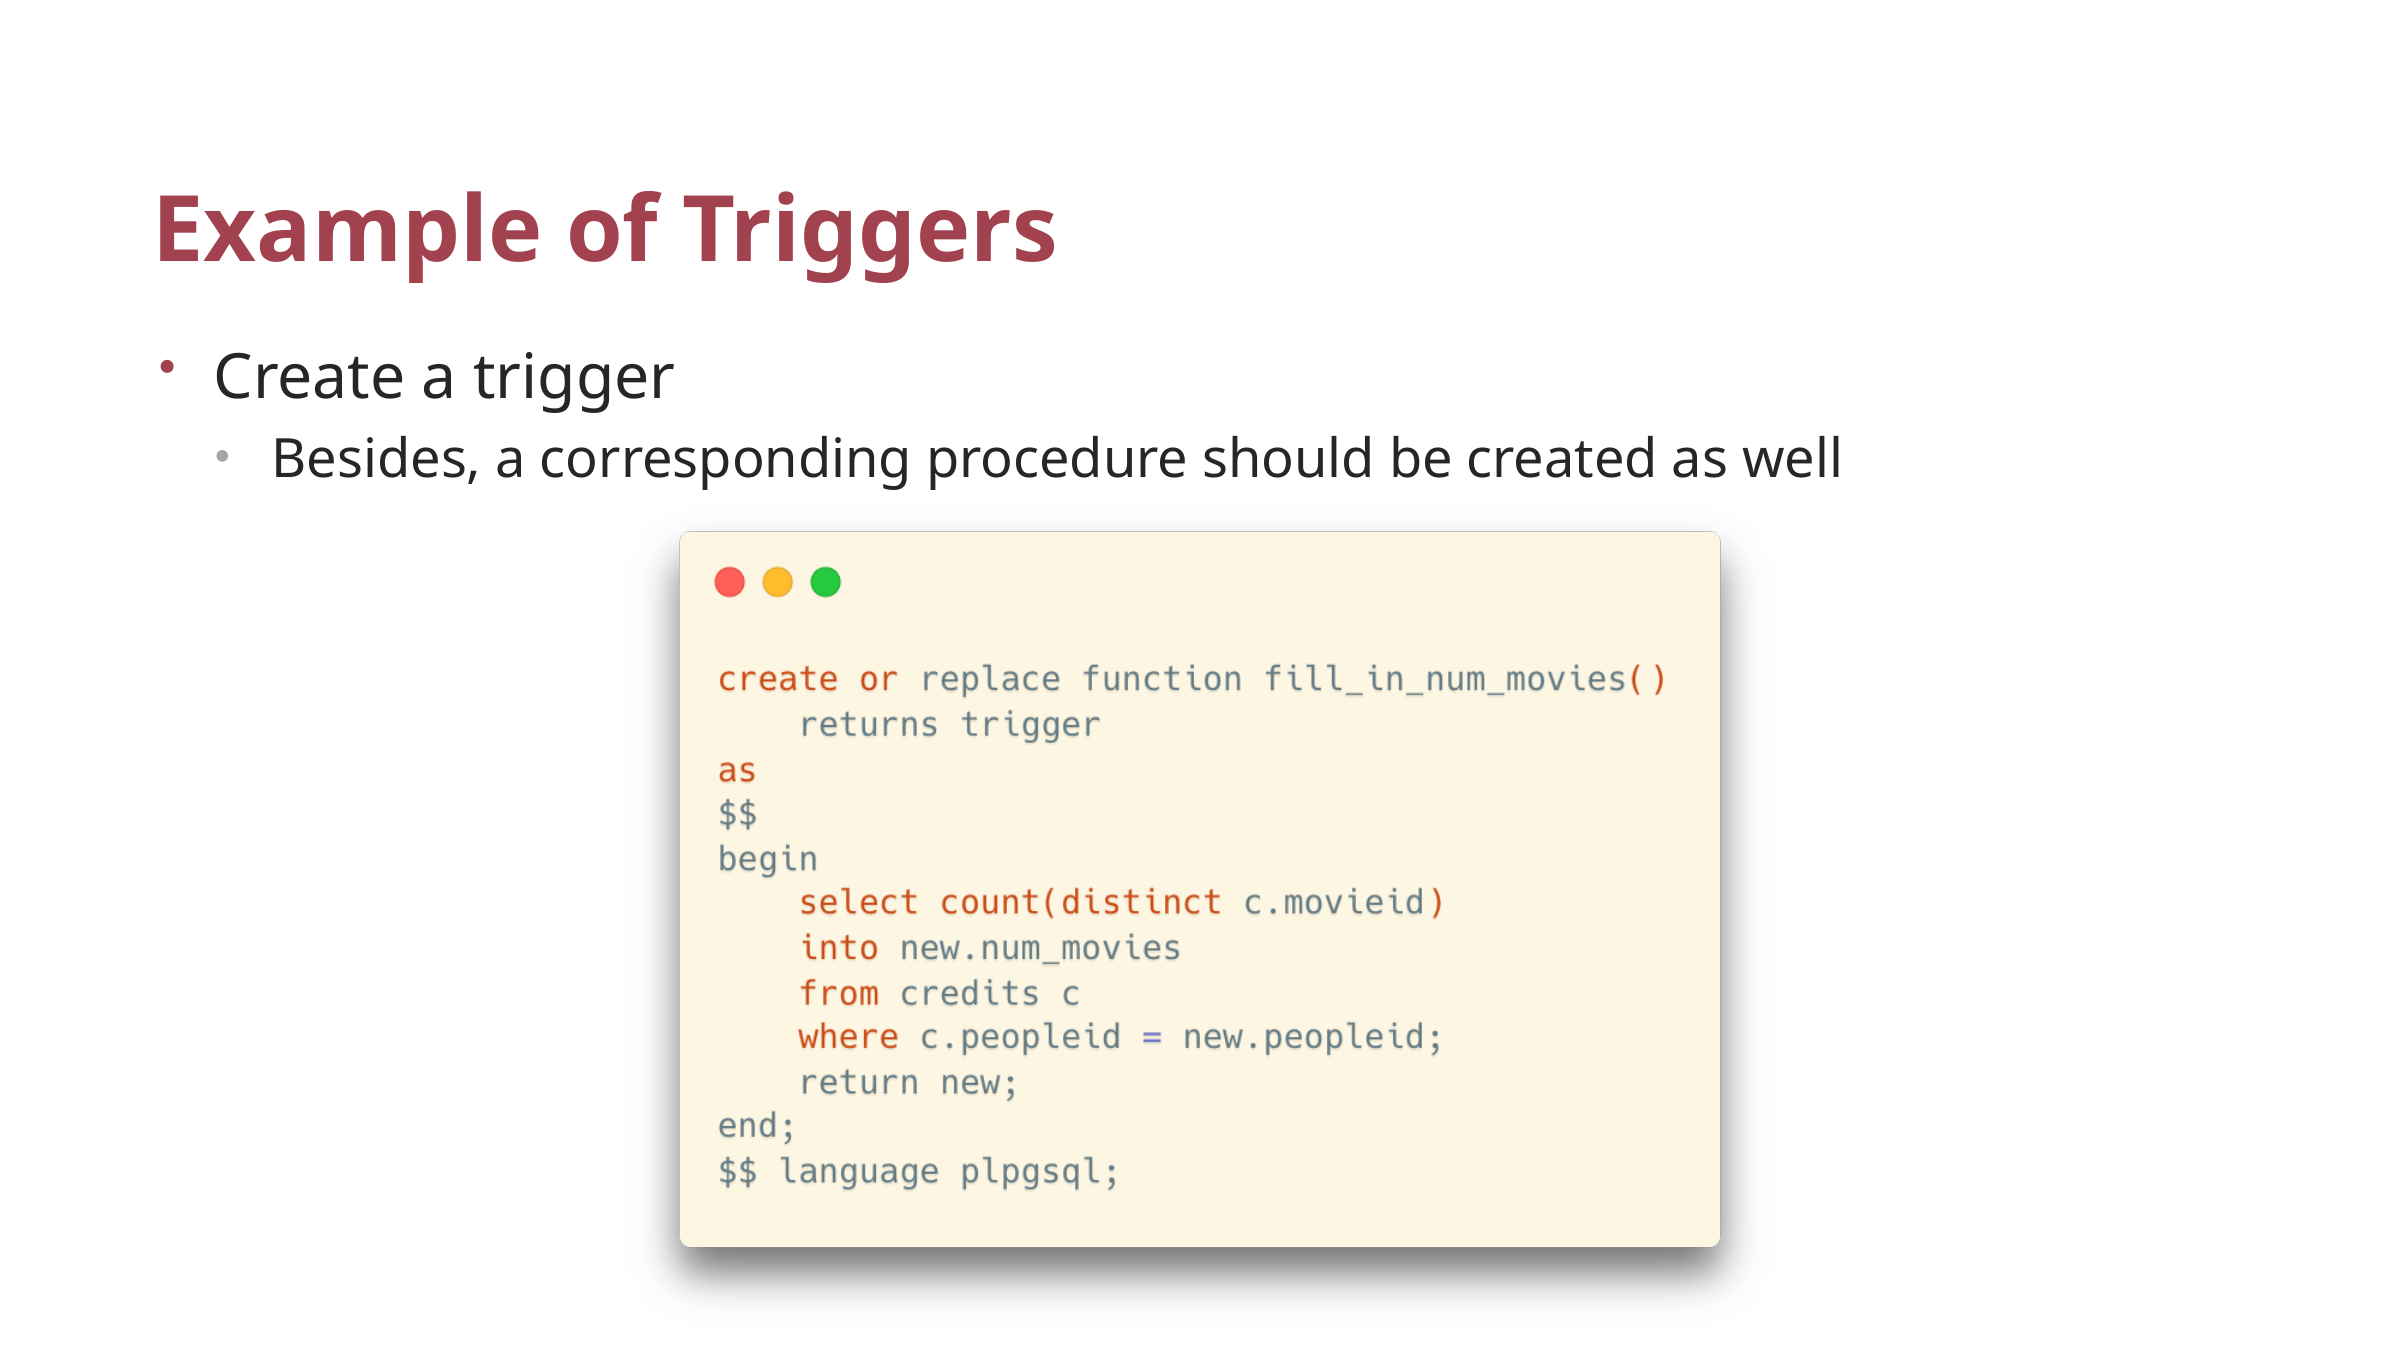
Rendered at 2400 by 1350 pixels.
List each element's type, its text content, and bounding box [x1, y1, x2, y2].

list Create a trigger Besides, a corresponding procedure should be created as well [137, 324, 2263, 1200]
picture [604, 444, 1796, 1336]
title Example of Triggers [137, 54, 2263, 288]
